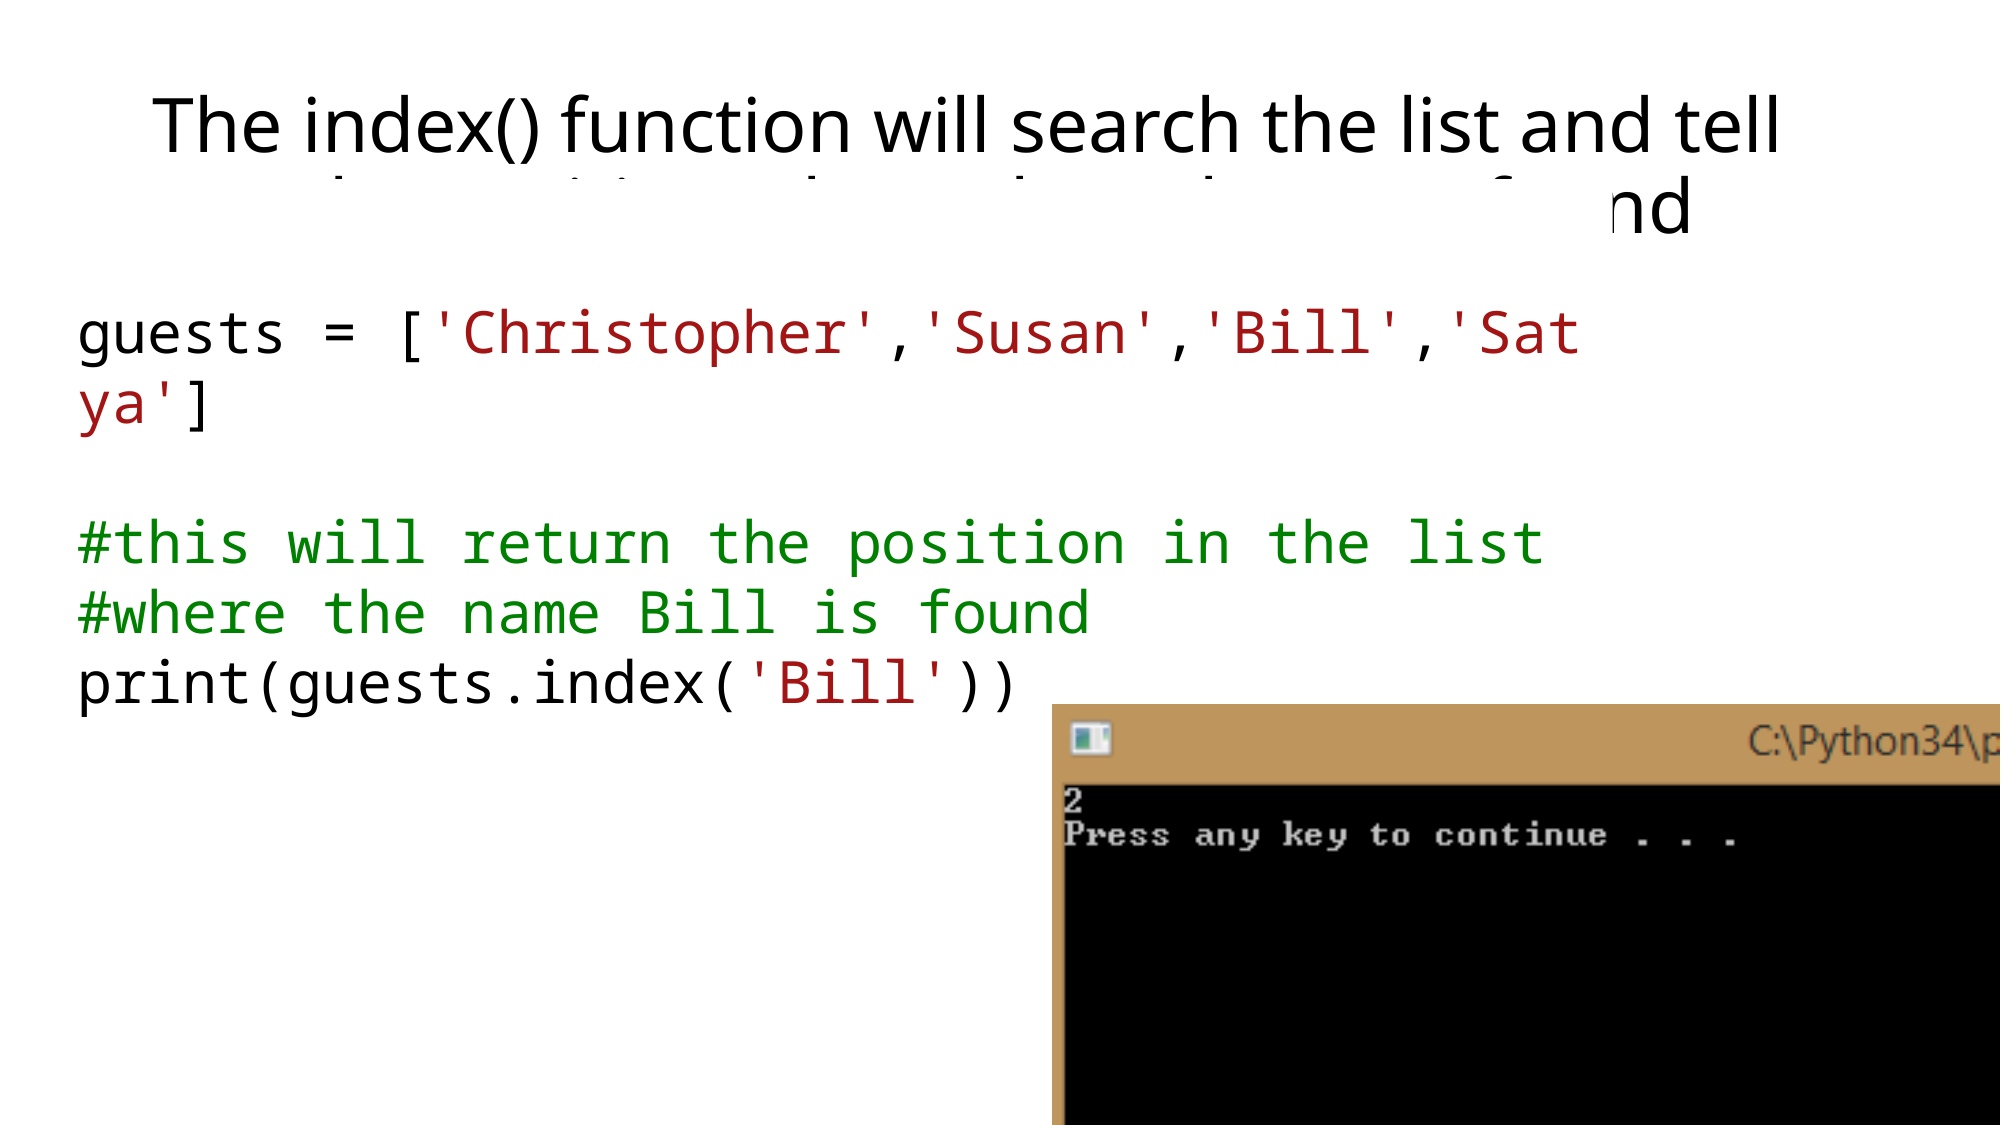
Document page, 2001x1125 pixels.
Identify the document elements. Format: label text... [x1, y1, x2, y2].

title The index() function will search the list and tell you the position where the value was found [137, 59, 1863, 278]
picture [1052, 704, 2000, 1125]
list guests = ['Christopher','Susan','Bill','Satya'] #this will return the position in the list #where the name Bill is found print(guests.index('Bill')) [62, 179, 1613, 832]
